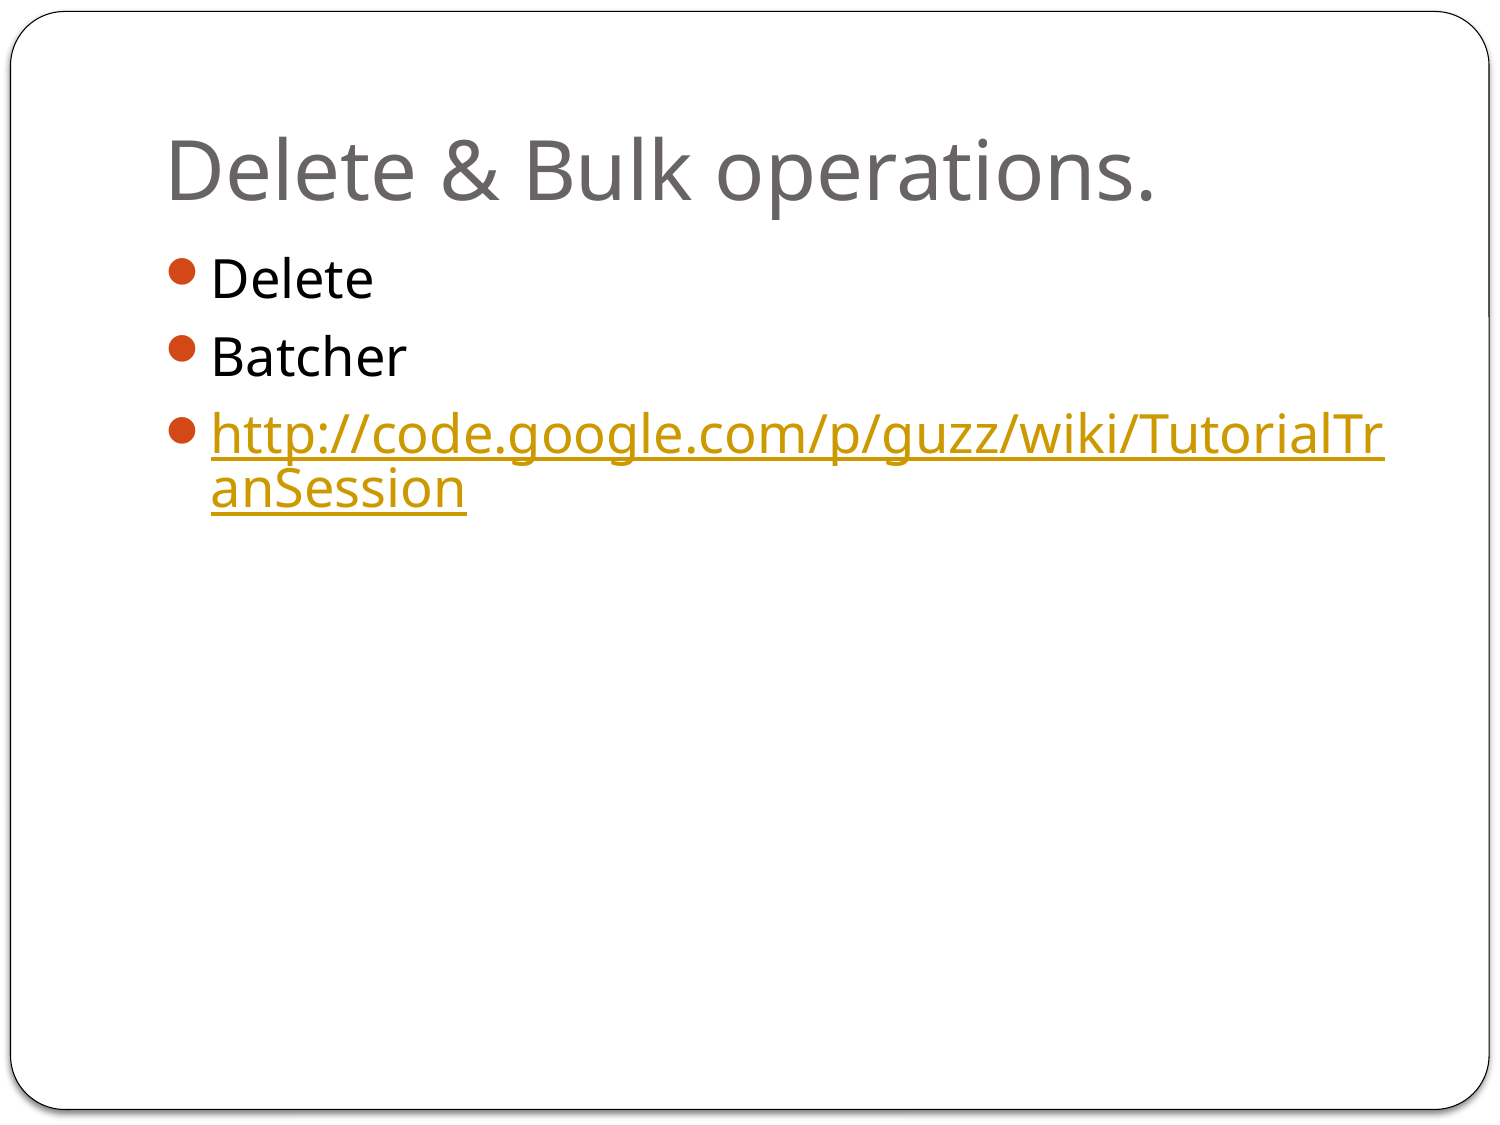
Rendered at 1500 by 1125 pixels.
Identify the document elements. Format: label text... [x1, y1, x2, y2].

title Delete & Bulk operations. [150, 45, 1425, 233]
list Delete Batcher http://code.google.com/p/guzz/wiki/TutorialTranSession [150, 237, 1425, 988]
